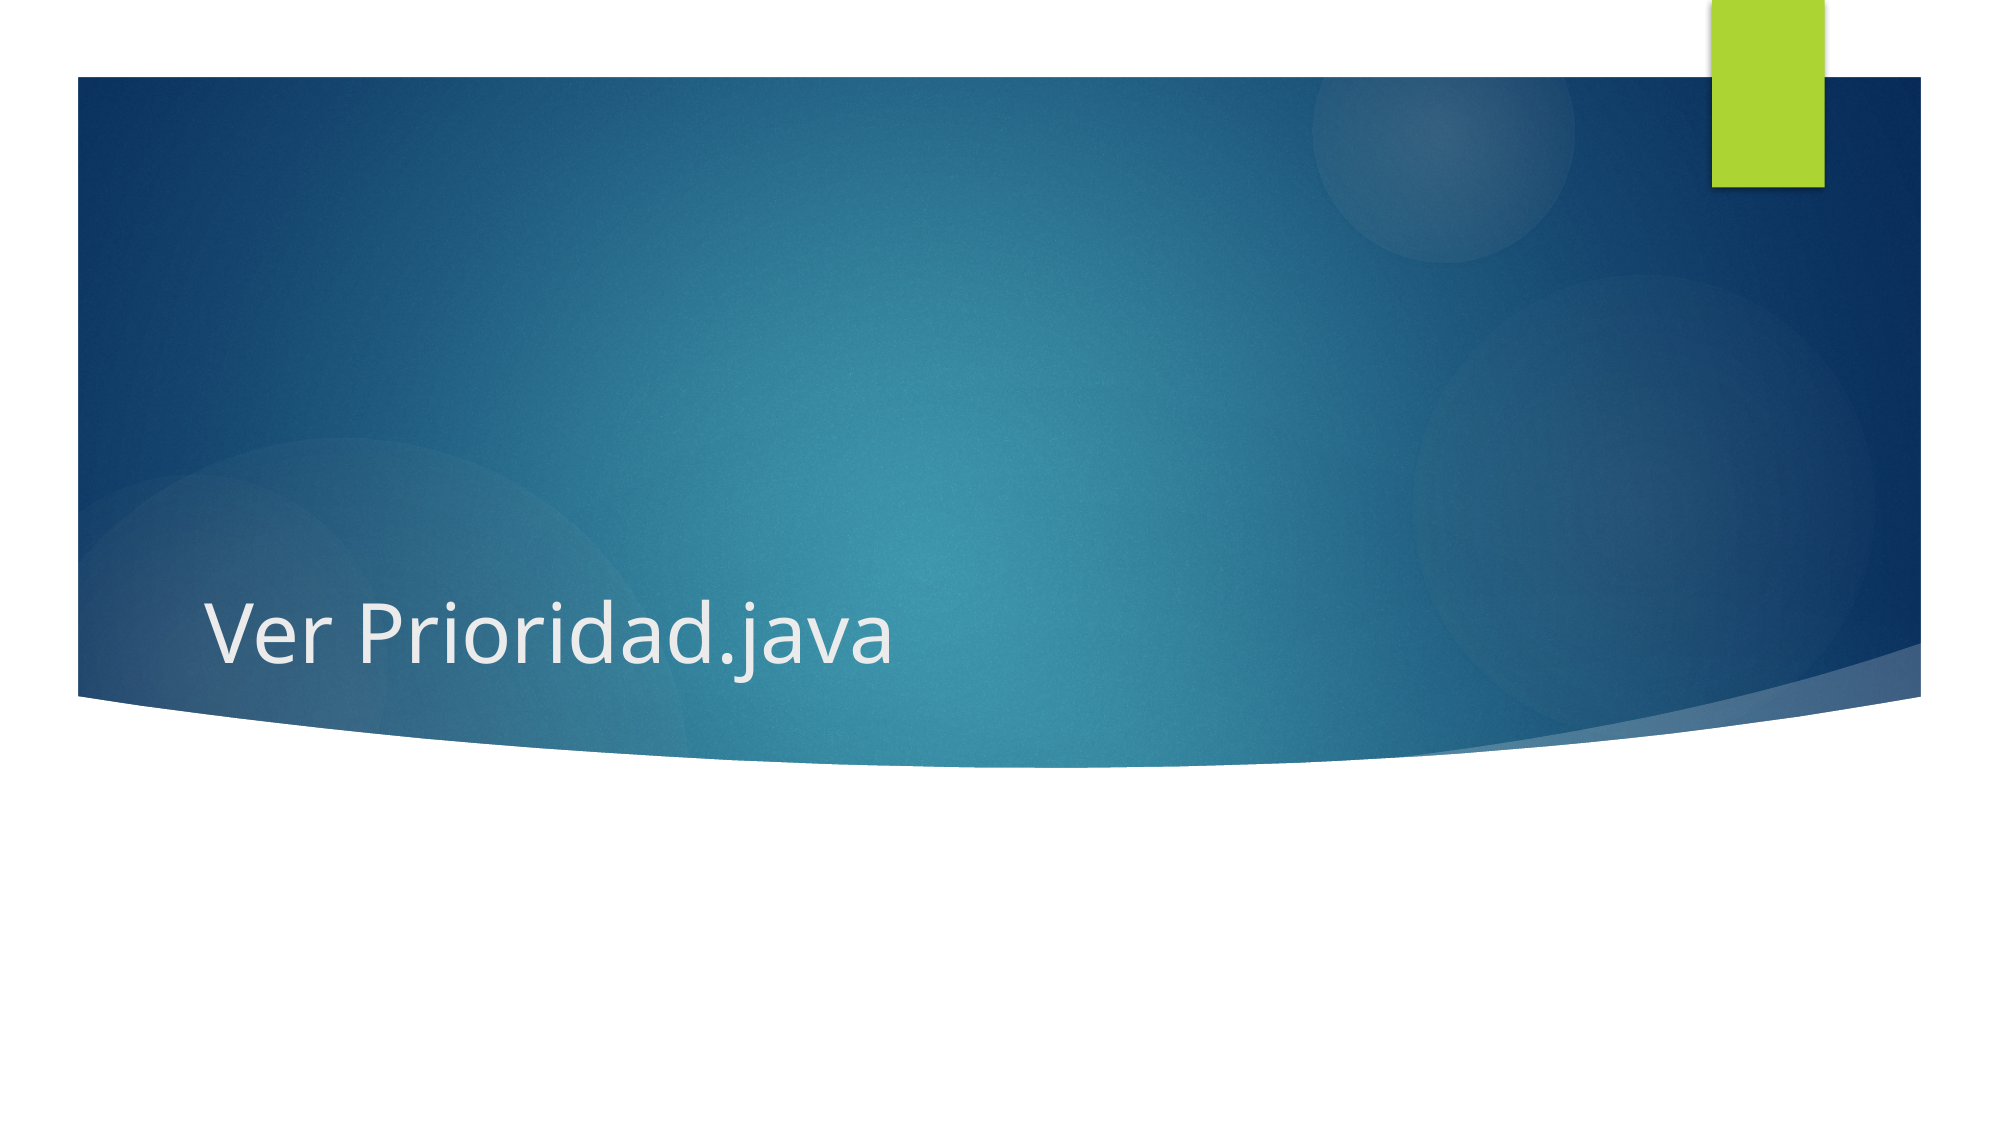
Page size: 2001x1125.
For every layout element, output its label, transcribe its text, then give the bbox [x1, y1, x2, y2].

title Ver Prioridad.java [189, 388, 1638, 688]
